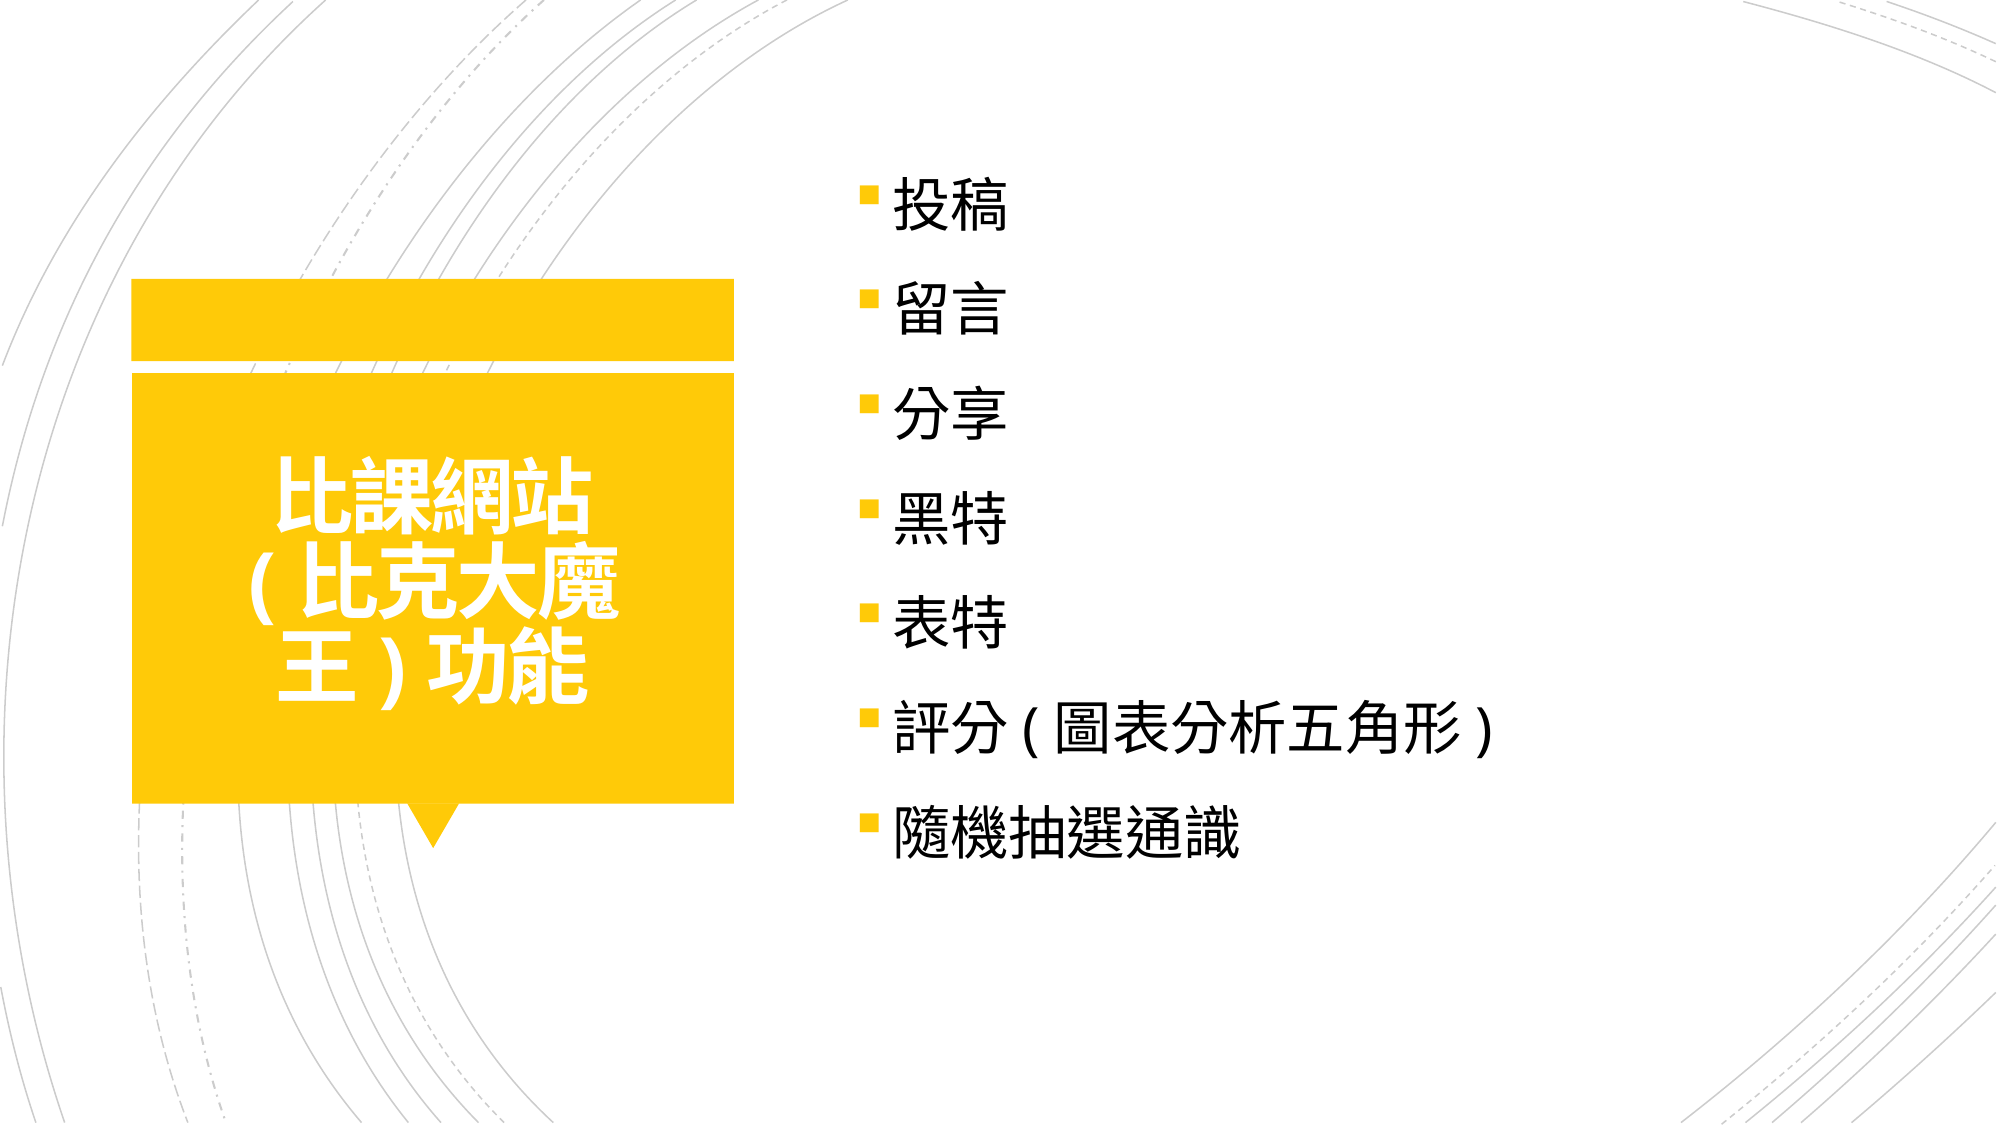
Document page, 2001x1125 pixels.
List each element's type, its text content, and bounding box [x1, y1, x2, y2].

title 比課網站 (比克大魔王)功能 [145, 385, 720, 789]
list 投稿 留言 分享 黑特 表特 評分(圖表分析五角形) 隨機抽選通識 [839, 131, 1871, 993]
